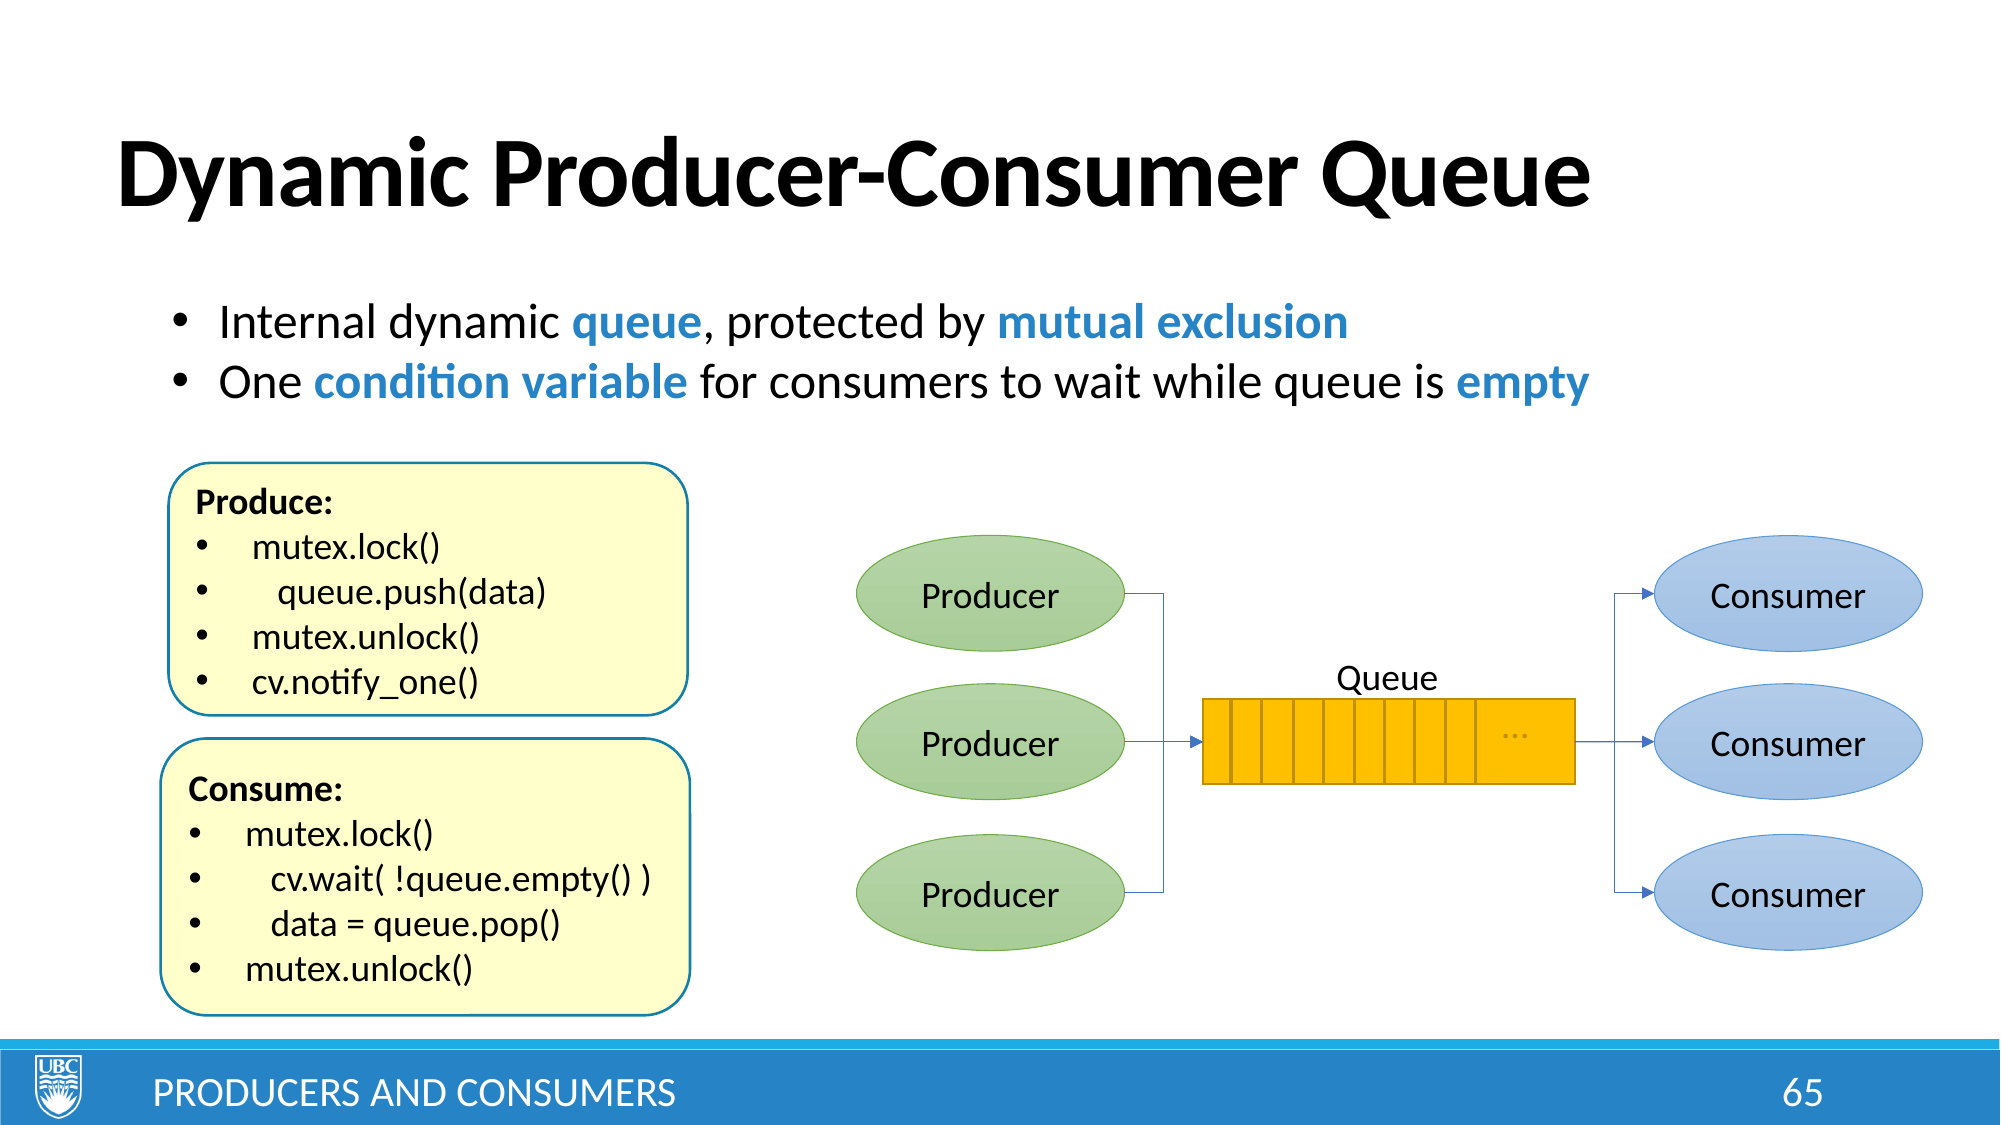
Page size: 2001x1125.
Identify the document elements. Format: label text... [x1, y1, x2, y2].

text_box Consume: mutex.lock() cv.wait( !queue.empty() ) data = queue.pop() mutex.unlock() [159, 737, 692, 1017]
title Dynamic Producer-Consumer Queue [101, 106, 1752, 235]
slide_number 65 [1624, 1059, 1840, 1120]
footer Producers and Consumers [137, 1059, 1396, 1120]
text_box Produce: mutex.lock() queue.push(data) mutex.unlock() cv.notify_one() [167, 461, 689, 717]
text_box Internal dynamic queue, protected by mutual exclusion One condition variable for consumers to wait while queue is empty [156, 281, 1713, 417]
picture [35, 1055, 82, 1119]
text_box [855, 534, 1924, 952]
